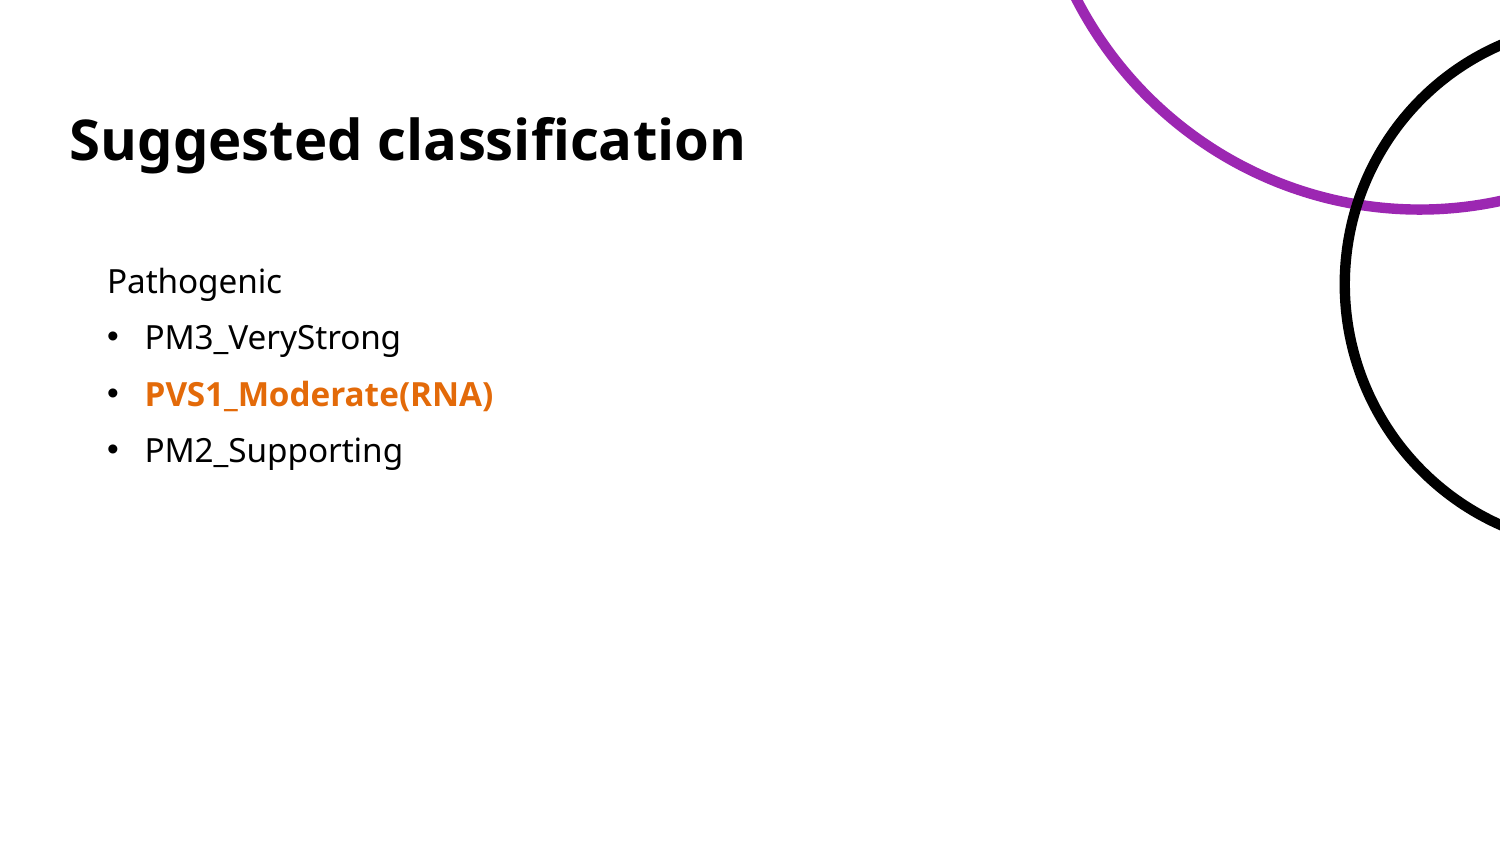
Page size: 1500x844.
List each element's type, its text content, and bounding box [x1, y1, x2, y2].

list Pathogenic PM3_VeryStrong PVS1_Moderate(RNA) PM2_Supporting [58, 248, 1072, 707]
title Suggested classification [58, 106, 847, 242]
